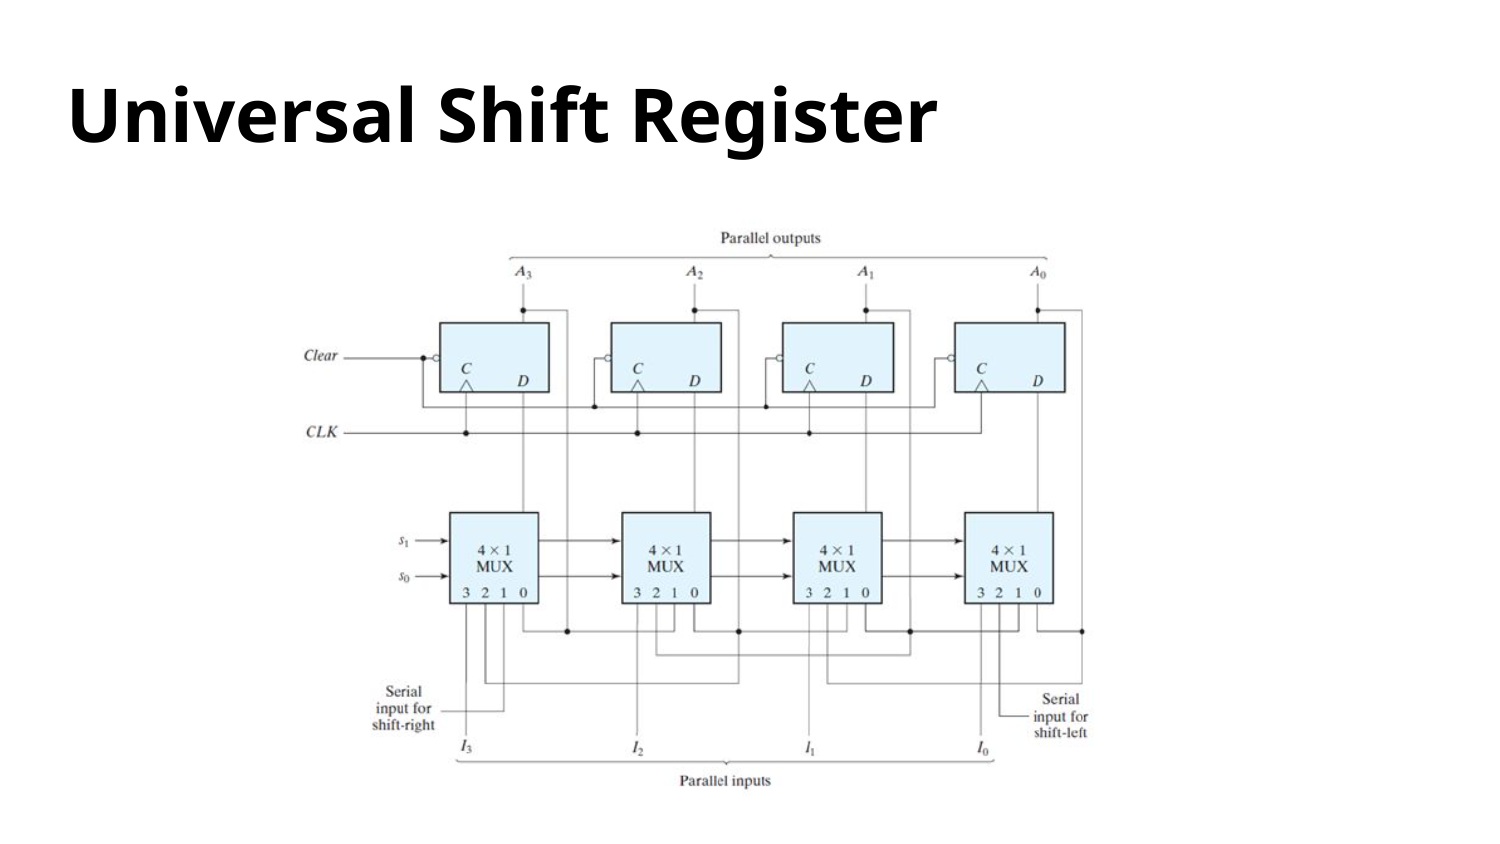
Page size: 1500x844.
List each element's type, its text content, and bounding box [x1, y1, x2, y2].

picture [264, 179, 1127, 822]
title Universal Shift Register [51, 48, 1449, 180]
